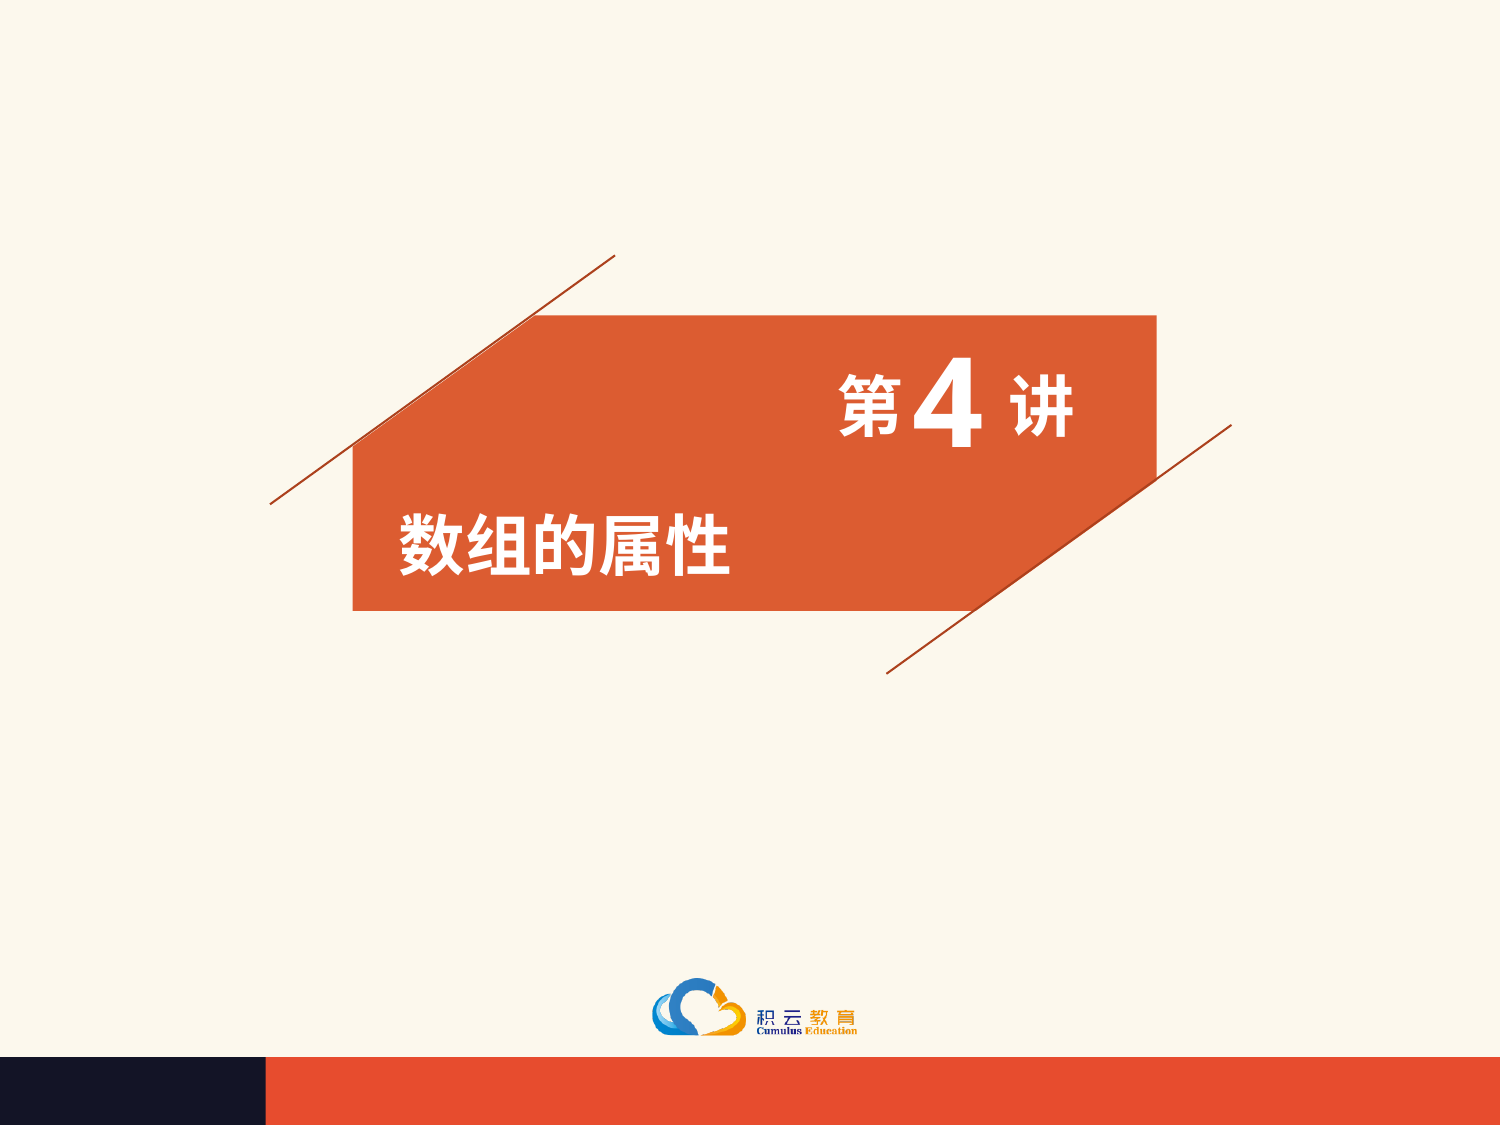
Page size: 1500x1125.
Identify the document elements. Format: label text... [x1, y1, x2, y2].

text_box [999, 315, 1157, 424]
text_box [270, 255, 616, 505]
text_box 第 [822, 357, 929, 454]
picture [643, 971, 869, 1044]
text_box 数组的属性 [383, 456, 886, 581]
text_box 讲 [993, 357, 1100, 424]
text_box 4 [897, 315, 999, 424]
text_box [352, 505, 886, 611]
text_box [616, 315, 897, 456]
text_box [886, 424, 1232, 674]
